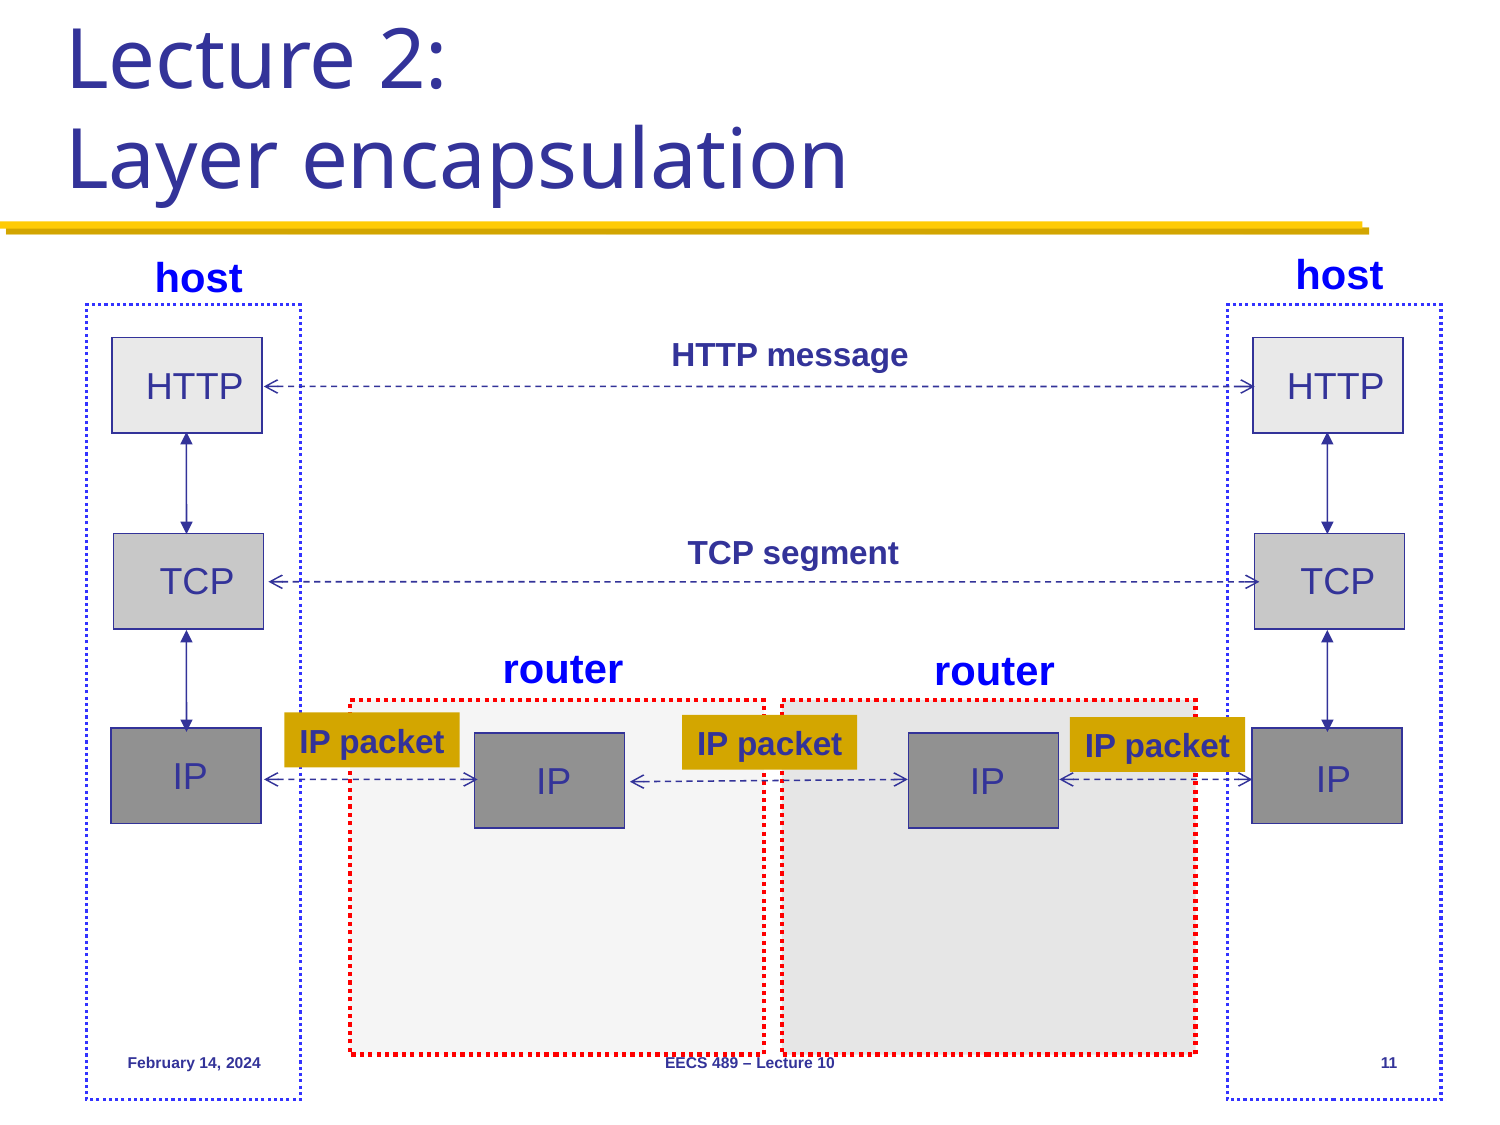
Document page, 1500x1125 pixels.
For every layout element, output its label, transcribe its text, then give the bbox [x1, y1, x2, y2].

text_box host [139, 242, 259, 308]
text_box [263, 379, 284, 394]
text_box HTTP message [656, 325, 925, 381]
text_box [86, 304, 301, 1100]
text_box router [919, 636, 1071, 702]
text_box TCP segment [672, 523, 915, 579]
footer EECS 489 – Lecture 10 [512, 1024, 988, 1101]
text_box [265, 772, 284, 787]
text_box router [487, 633, 639, 699]
text_box [1227, 304, 1442, 1100]
text_box [1237, 772, 1253, 787]
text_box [474, 732, 625, 829]
text_box IP packet [1069, 717, 1246, 772]
text_box IP packet [284, 712, 460, 768]
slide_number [112, 1024, 426, 1101]
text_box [908, 732, 1059, 829]
text_box [781, 699, 1196, 1055]
text_box [350, 699, 764, 1055]
text_box [1235, 379, 1255, 394]
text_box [110, 727, 262, 824]
text_box [268, 574, 288, 590]
text_box host [1280, 240, 1399, 306]
title Lecture 2: Layer encapsulation [49, 24, 1451, 213]
slide_number 11 [1312, 1024, 1413, 1101]
text_box IP packet [682, 714, 858, 770]
